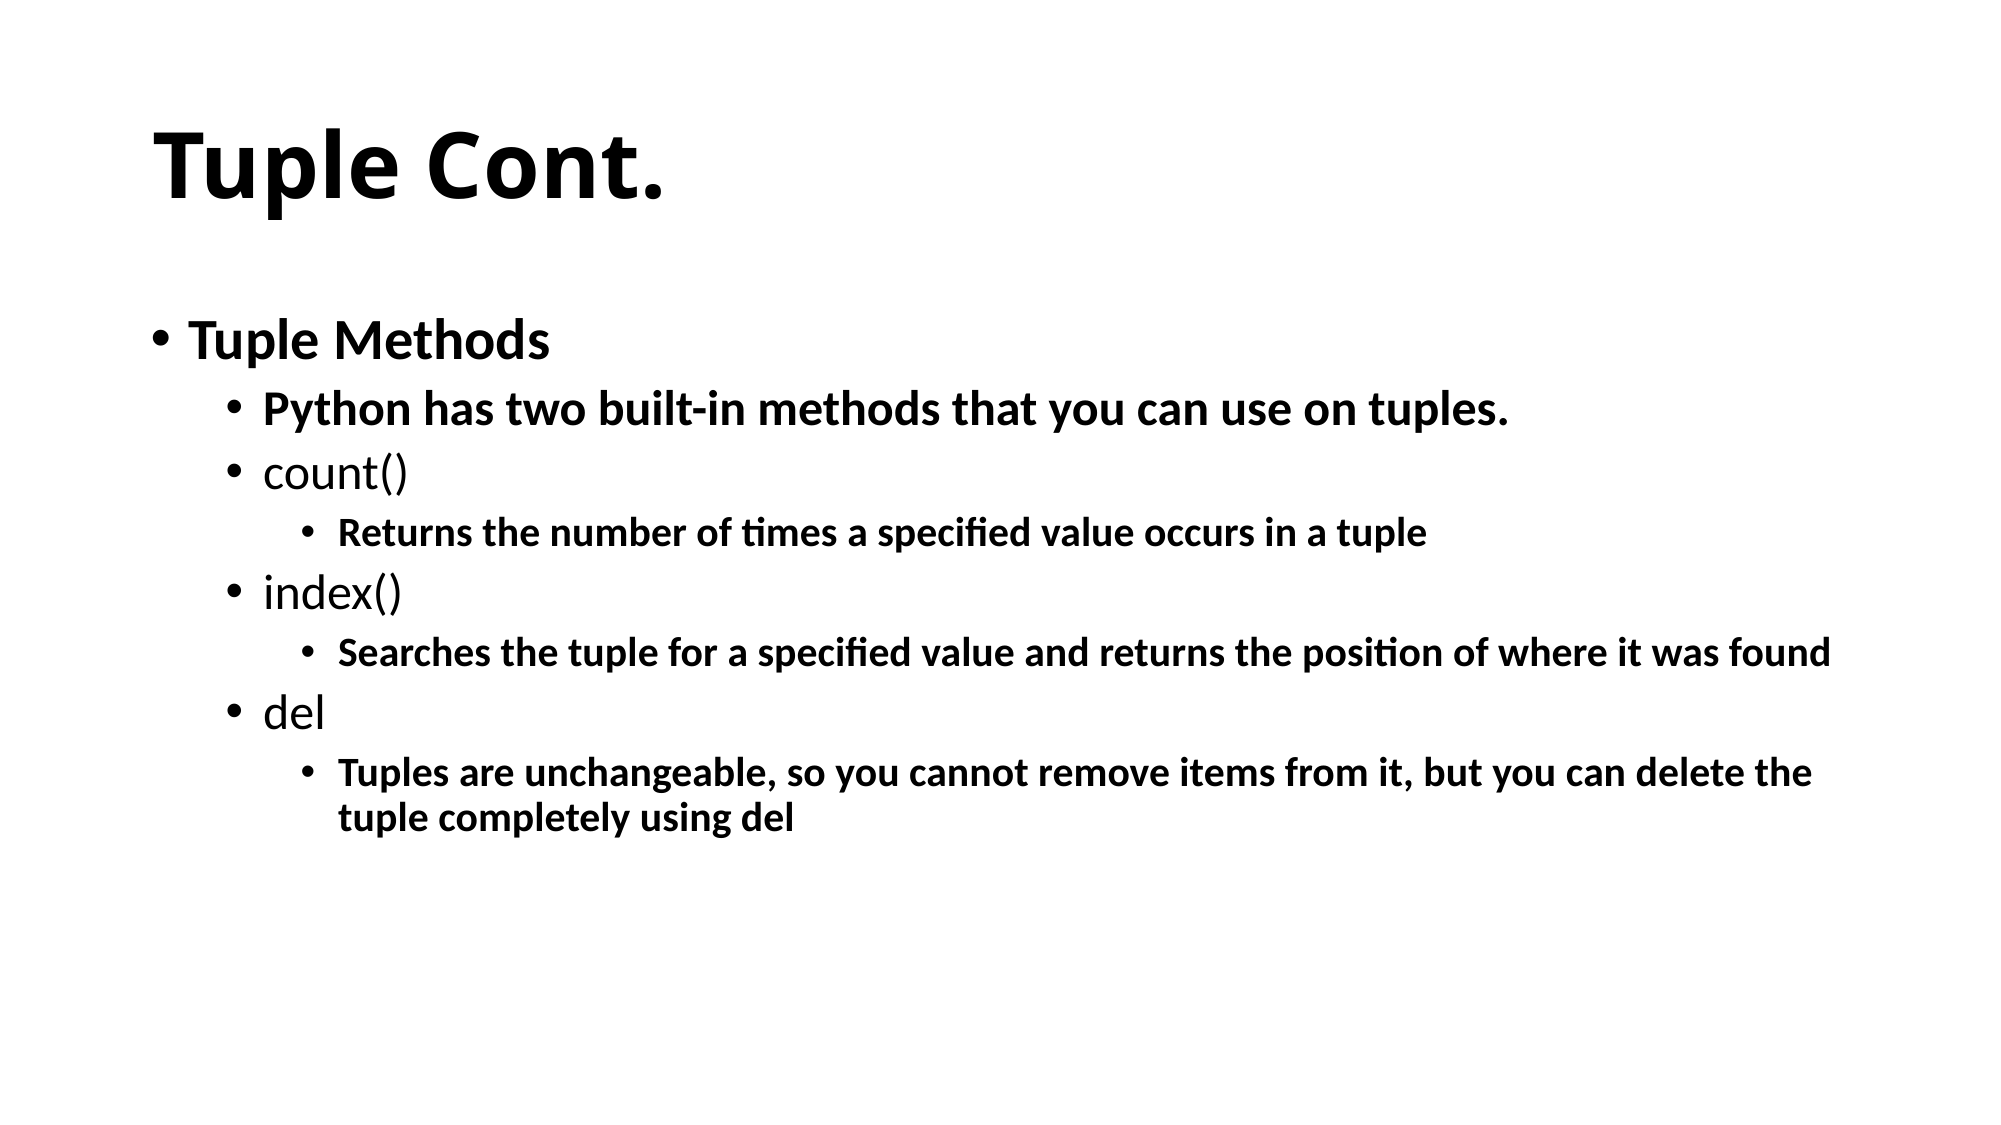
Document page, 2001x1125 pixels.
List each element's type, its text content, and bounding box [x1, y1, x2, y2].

list Tuple Methods Python has two built-in methods that you can use on tuples. count() Returns the number of times a specified value occurs in a tuple index() Searches the tuple for a specified value and returns the position of where it was found del Tuples are unchangeable, so you cannot remove items from it, but you can delete the tuple completely using del [135, 301, 1861, 1016]
title Tuple Cont. [137, 59, 1863, 278]
